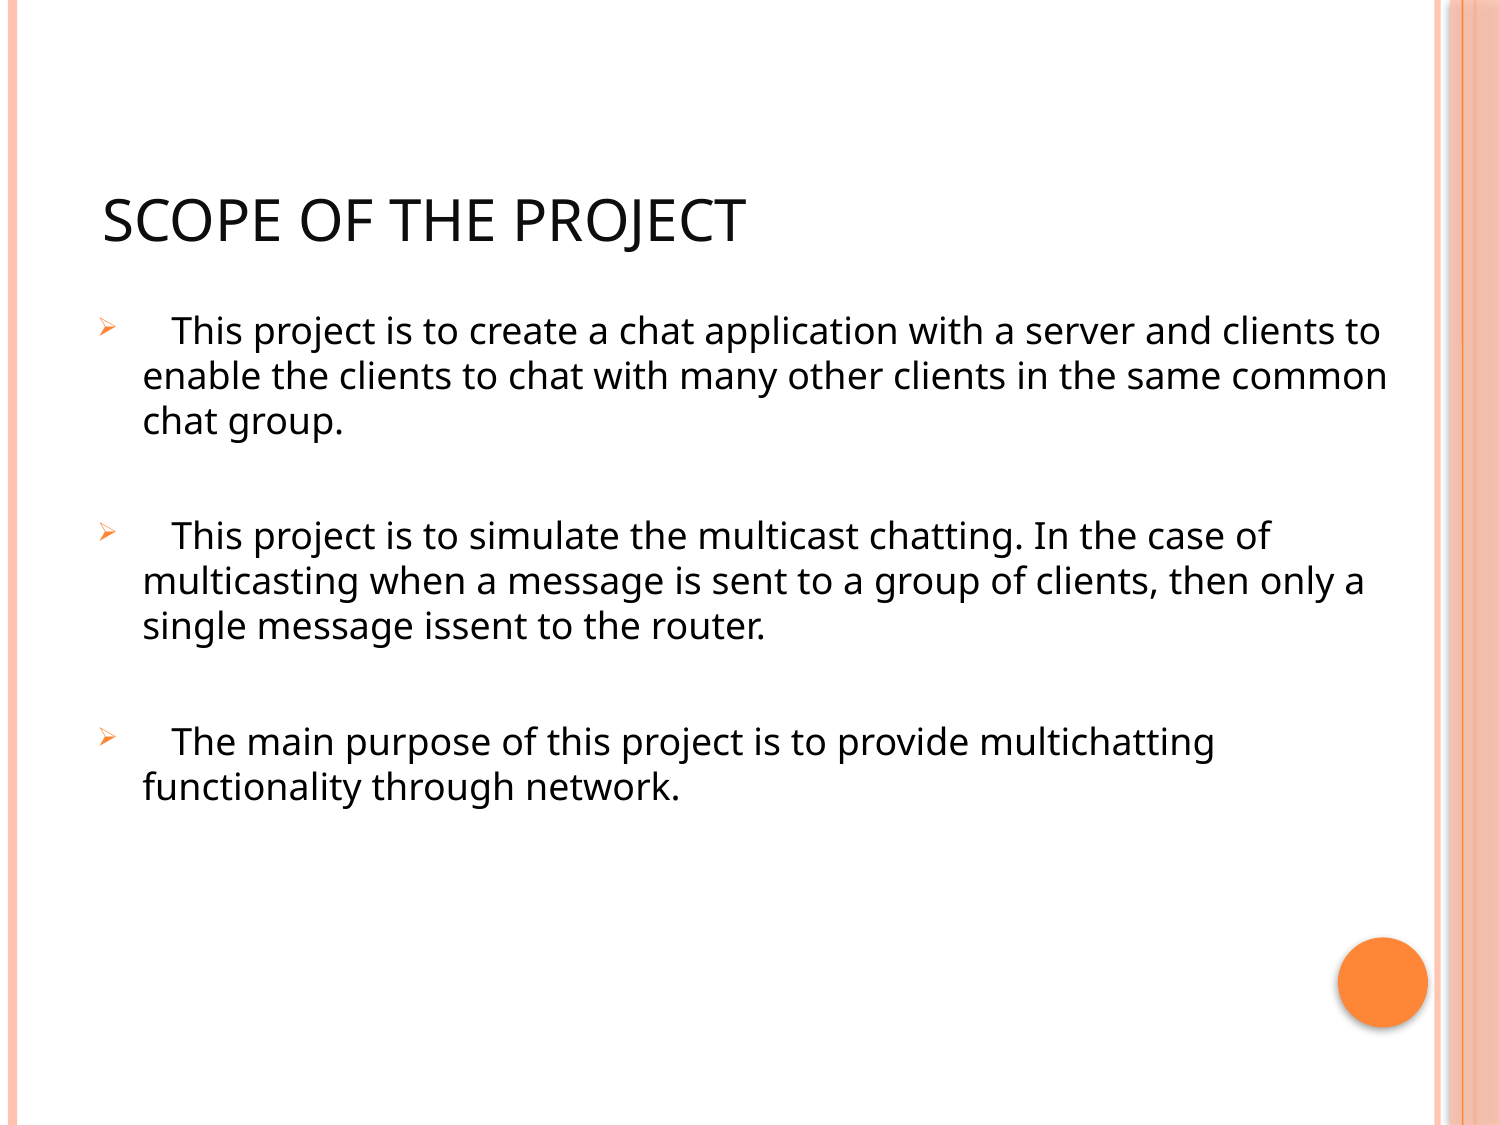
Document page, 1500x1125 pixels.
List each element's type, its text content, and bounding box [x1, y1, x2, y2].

title SCOPE OF THE PROJECT [87, 87, 1430, 260]
list This project is to create a chat application with a server and clients to enable the clients to chat with many other clients in the same common chat group. This project is to simulate the multicast chatting. In the case of multicasting when a message is sent to a group of clients, then only a single message issent to the router. The main purpose of this project is to provide multichatting functionality through network. [82, 299, 1425, 1013]
